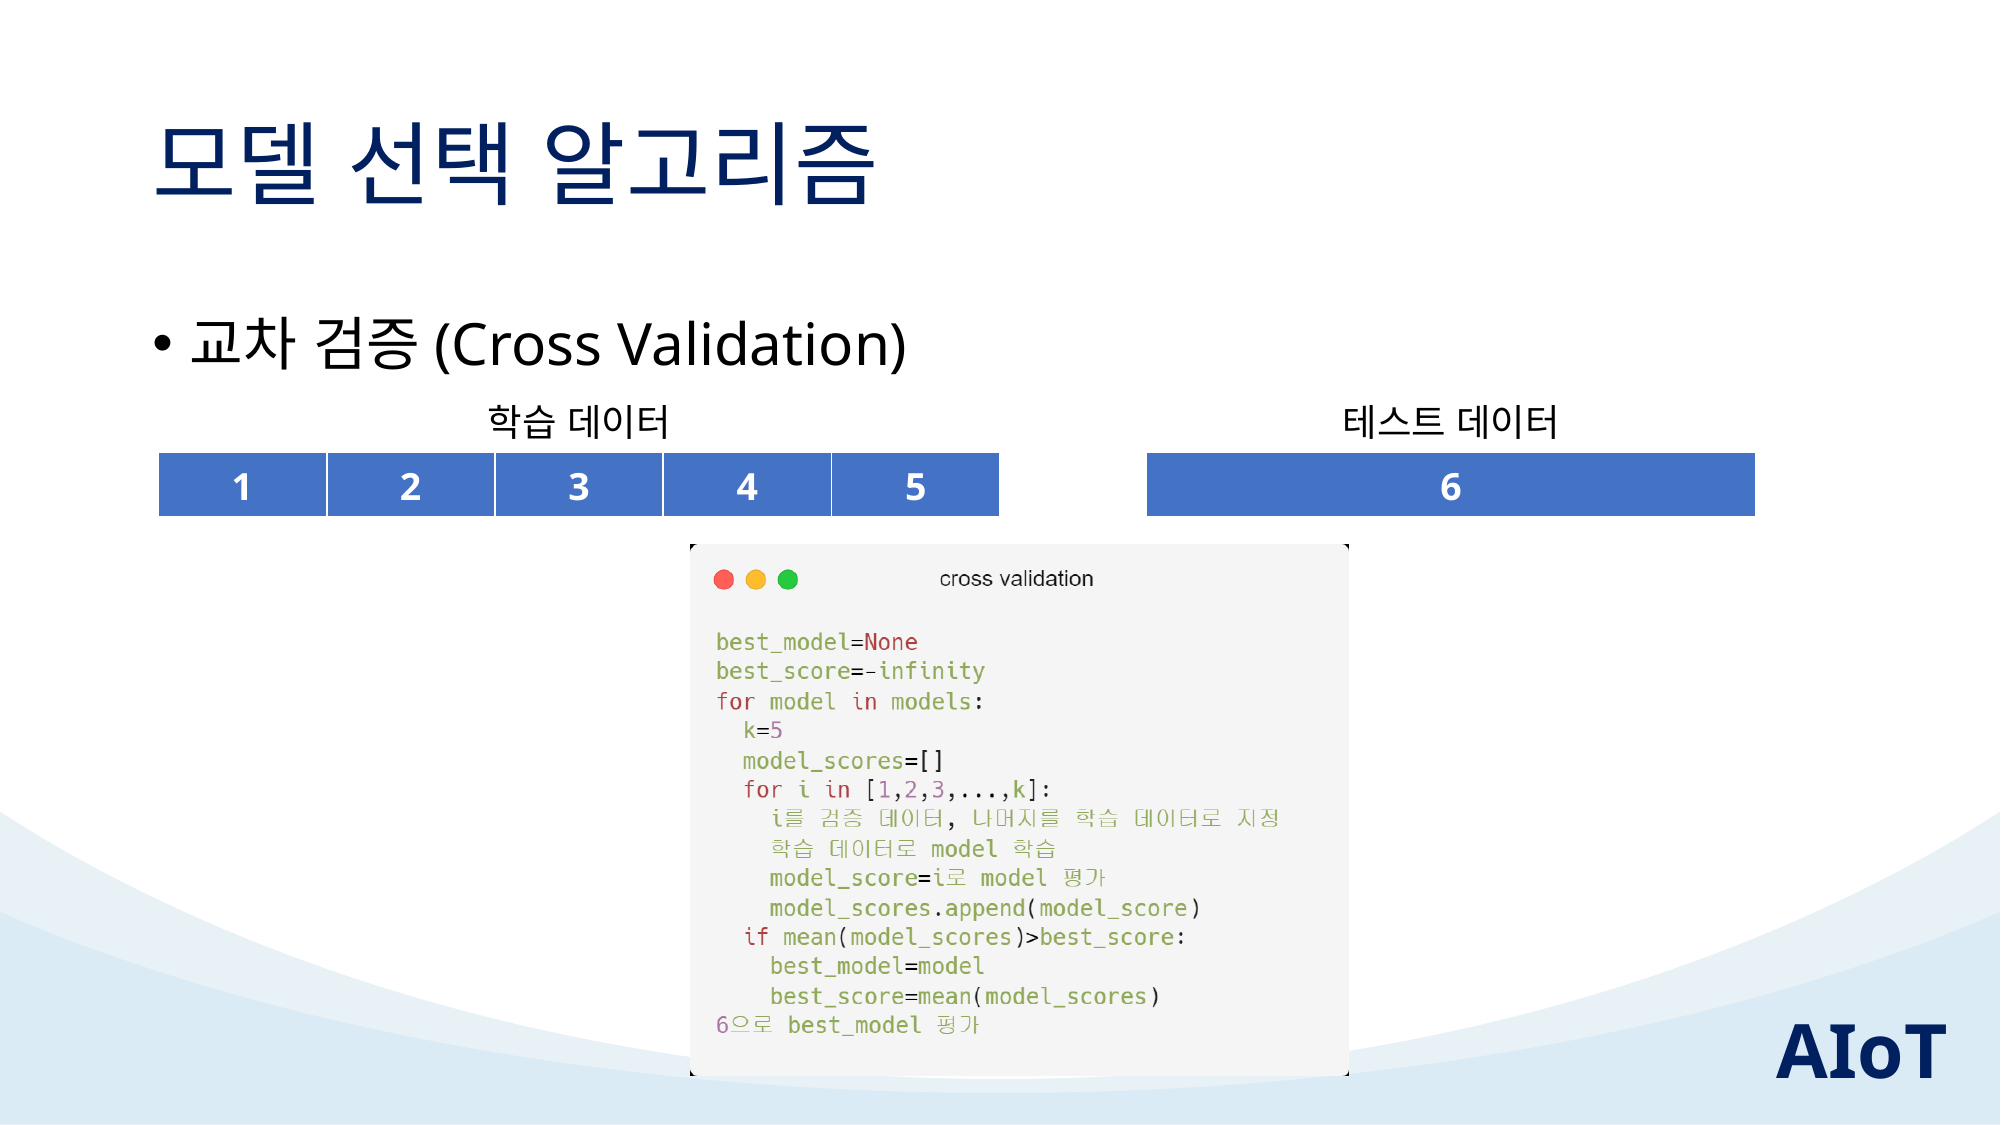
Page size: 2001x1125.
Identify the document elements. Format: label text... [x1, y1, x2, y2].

table_header 2 [328, 453, 494, 516]
table_header 5 [832, 453, 999, 516]
list 교차 검증(Cross Validation) [137, 299, 1863, 1014]
text_box 학습 데이터 [365, 391, 793, 452]
text_box 테스트 데이터 [1237, 391, 1665, 452]
picture [690, 544, 1349, 1076]
table_header 1 [159, 453, 326, 516]
table_header 6 [1147, 453, 1755, 516]
table_header 4 [664, 453, 831, 516]
table_header 3 [496, 453, 662, 516]
title 모델 선택 알고리즘 [137, 59, 1863, 278]
